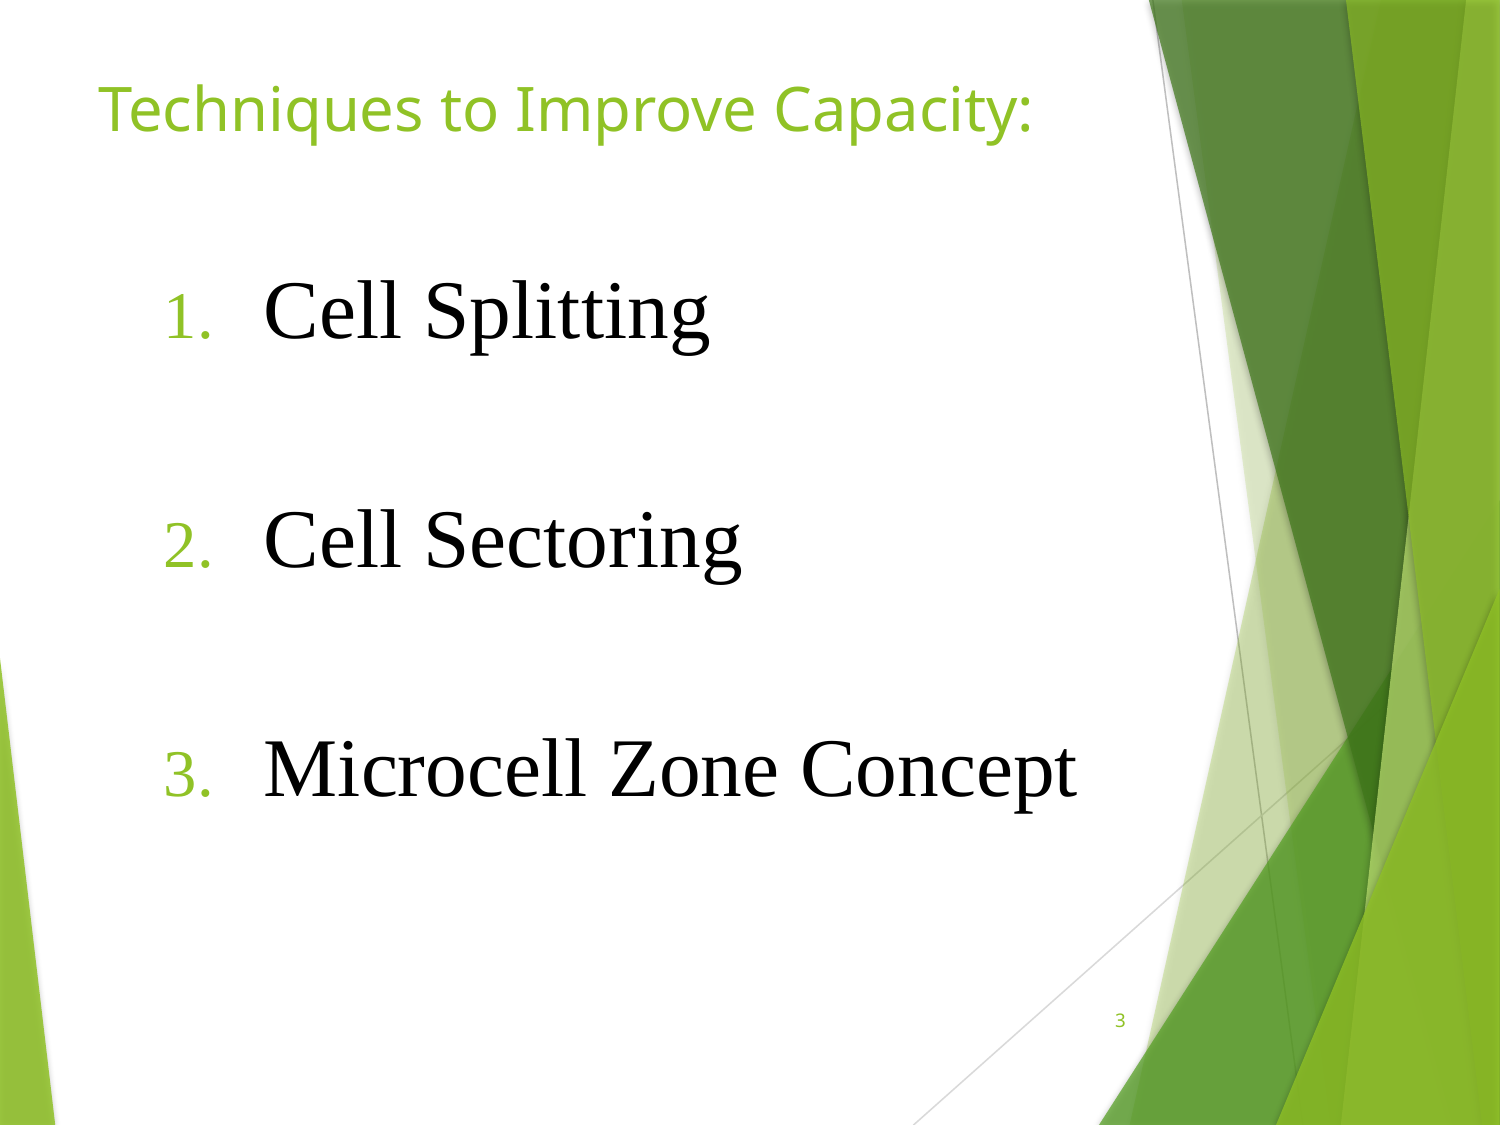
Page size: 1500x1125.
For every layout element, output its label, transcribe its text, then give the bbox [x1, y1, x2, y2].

list Cell Splitting Cell Sectoring Microcell Zone Concept [83, 200, 1213, 1075]
title Techniques to Improve Capacity: [83, 62, 1141, 200]
slide_number 3 [1056, 991, 1141, 1051]
